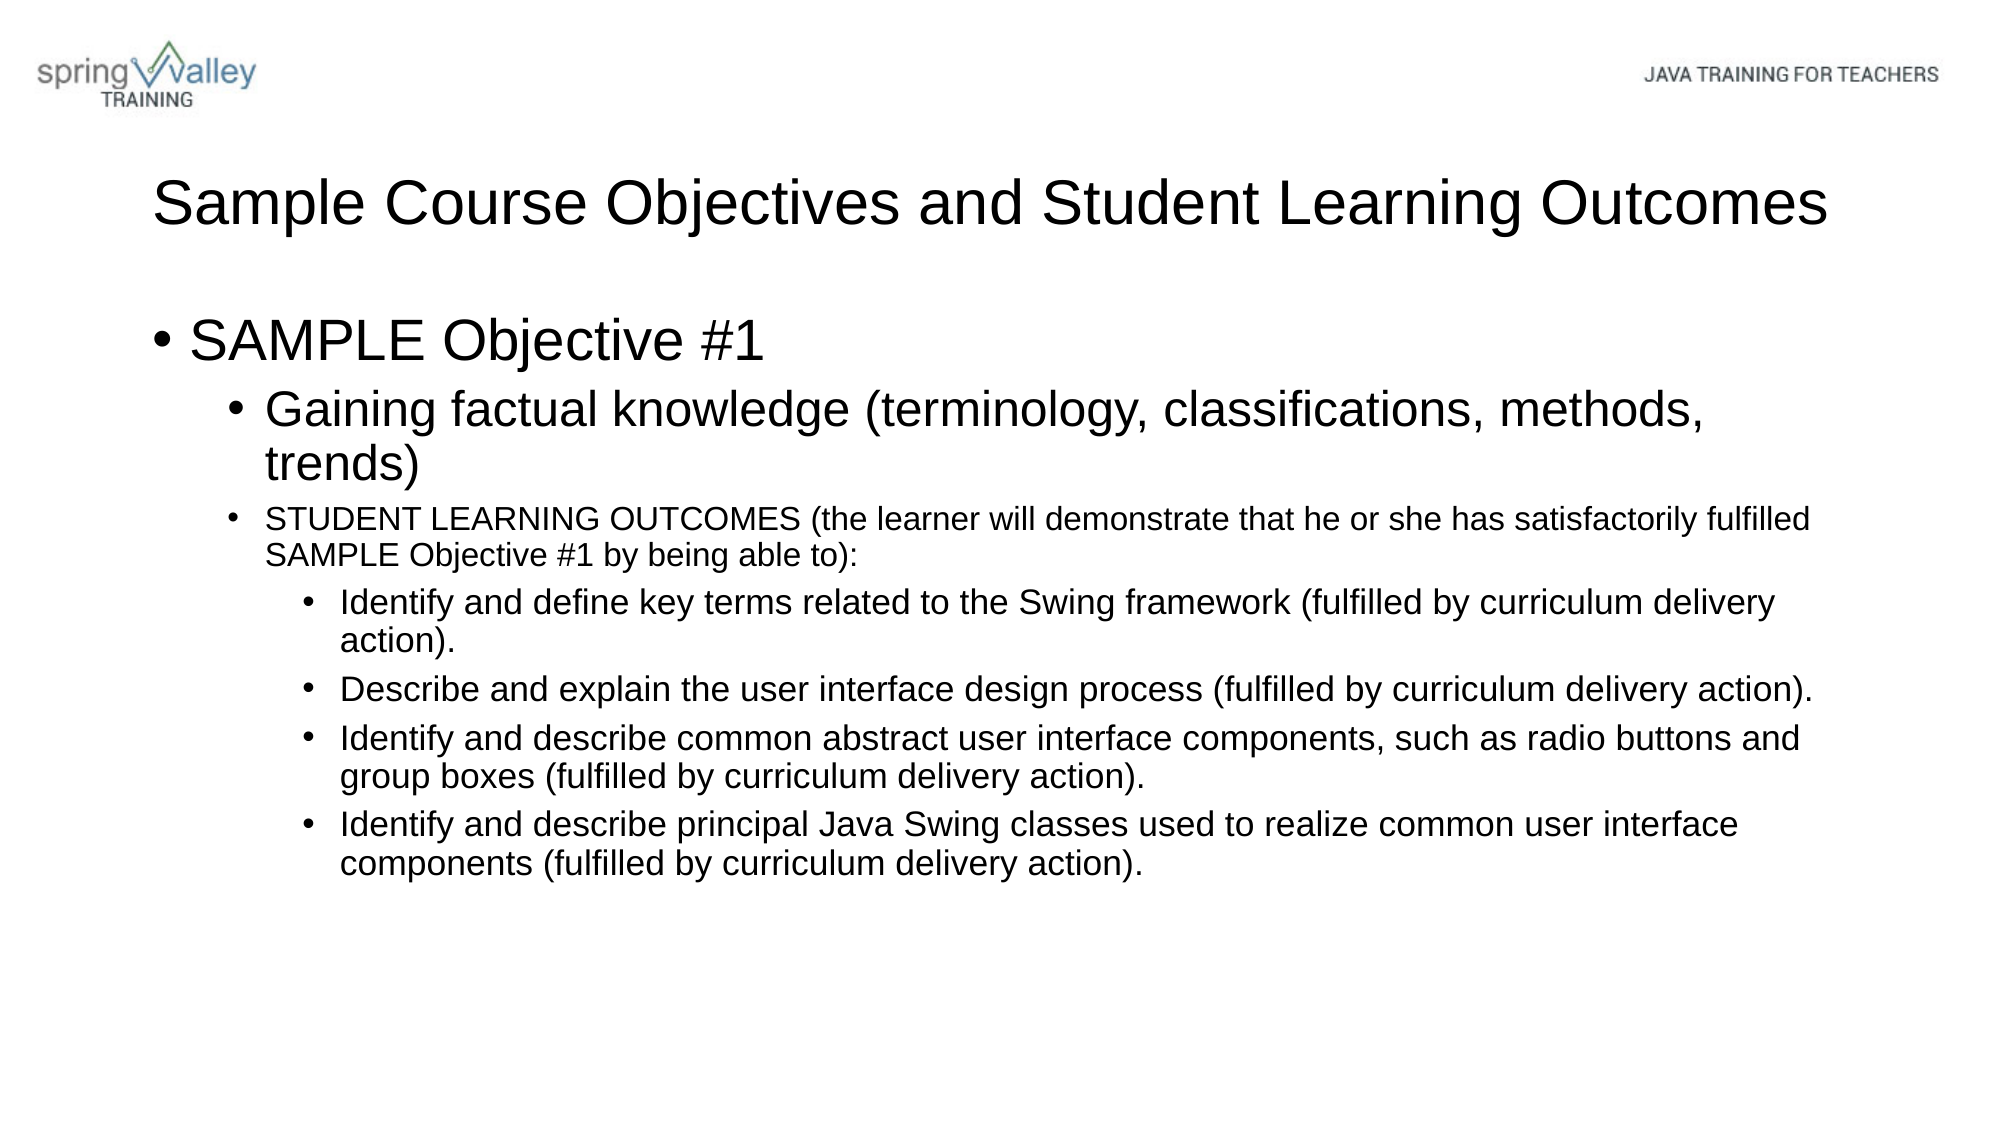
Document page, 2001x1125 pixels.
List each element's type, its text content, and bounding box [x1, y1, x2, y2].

picture [0, 0, 2000, 147]
title Sample Course Objectives and Student Learning Outcomes [137, 130, 1863, 278]
list SAMPLE Objective #1 Gaining factual knowledge (terminology, classifications, methods, trends) STUDENT LEARNING OUTCOMES (the learner will demonstrate that he or she has satisfactorily fulfilled SAMPLE Objective #1 by being able to): Identify and define key terms related to the Swing framework (fulfilled by curriculum delivery action). Describe and explain the user interface design process (fulfilled by curriculum delivery action). Identify and describe common abstract user interface components, such as radio buttons and group boxes (fulfilled by curriculum delivery action). Identify and describe principal Java Swing classes used to realize common user interface components (fulfilled by curriculum delivery action). [137, 302, 1863, 1017]
